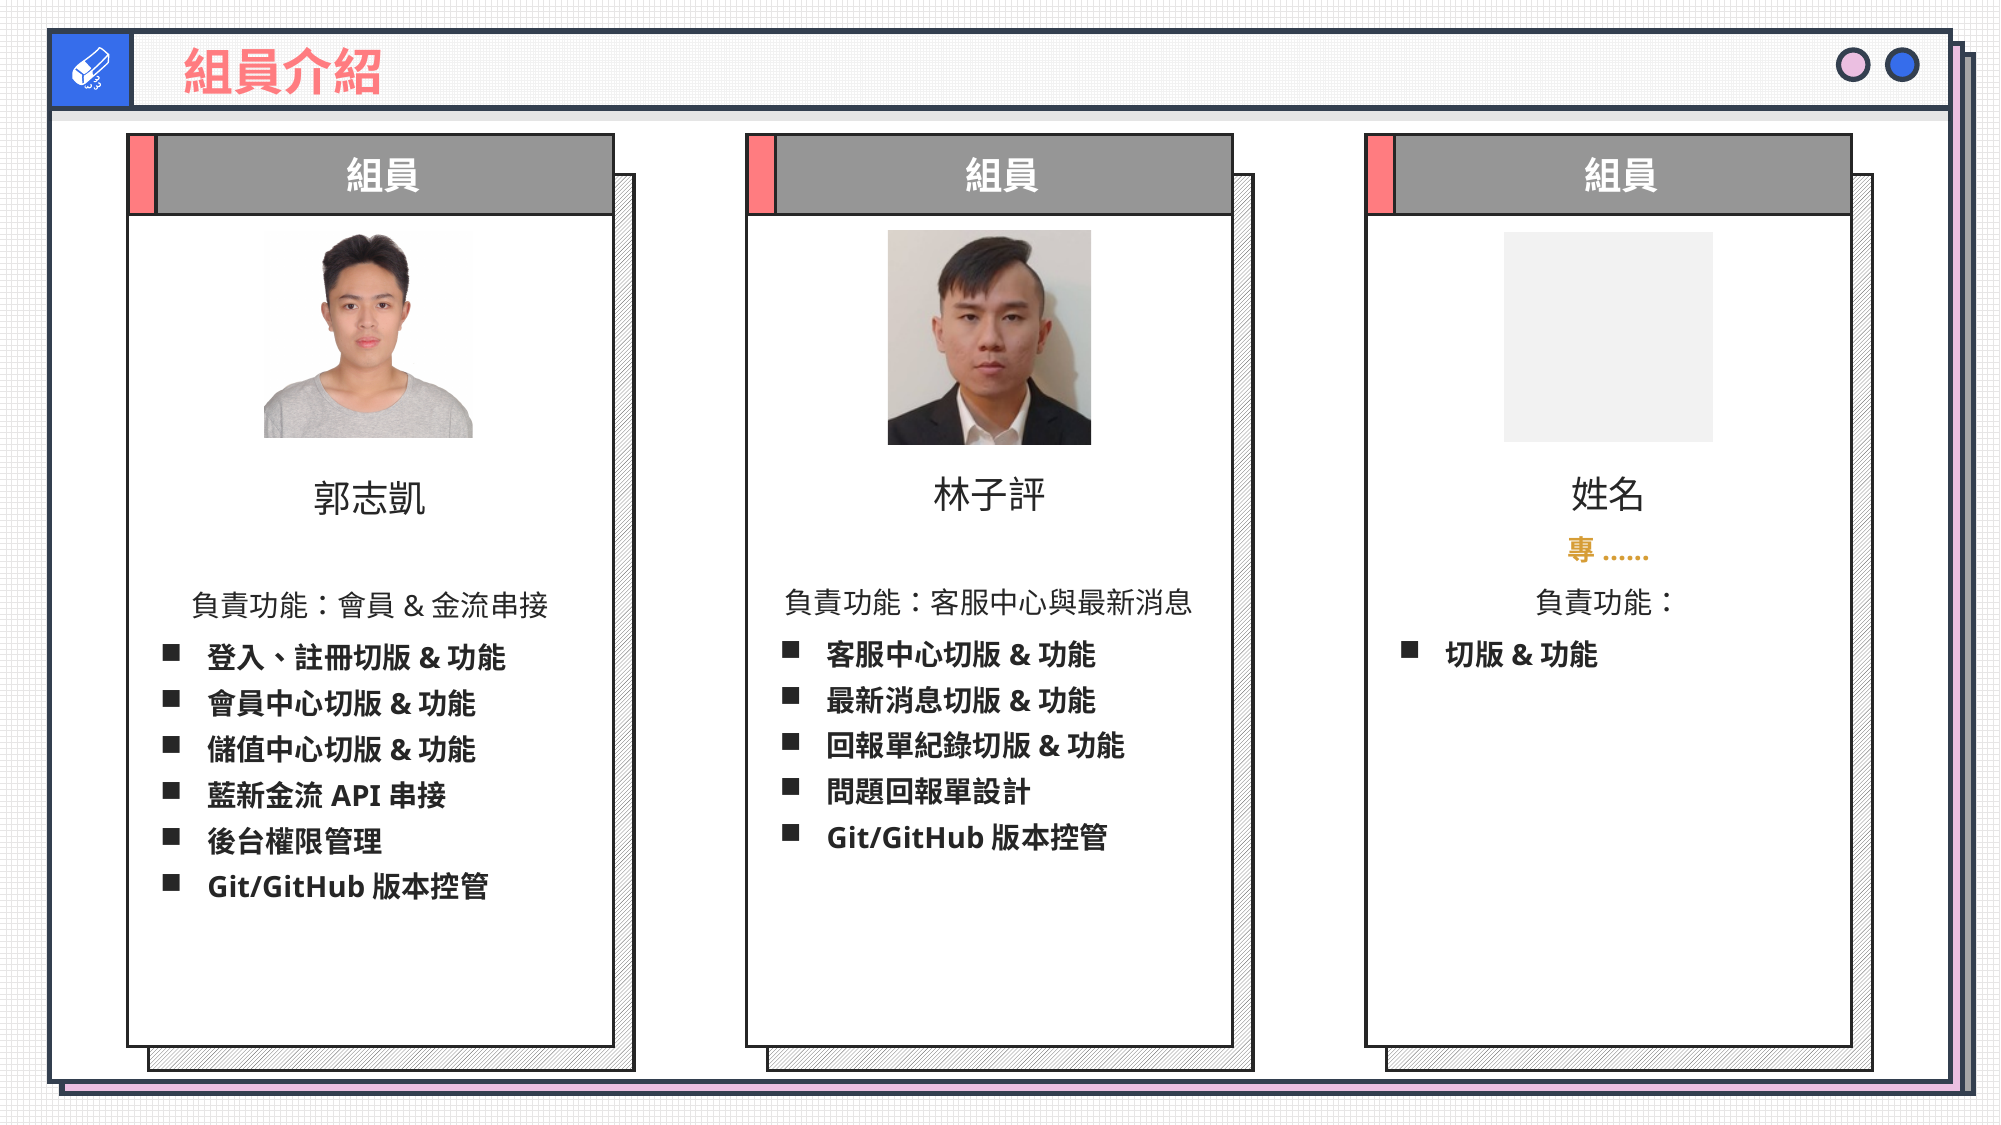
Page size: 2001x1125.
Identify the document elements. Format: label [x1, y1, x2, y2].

text_box [127, 134, 634, 1071]
picture [887, 230, 1092, 445]
text_box [1365, 134, 1873, 1071]
text_box [746, 134, 1254, 1071]
text_box [49, 30, 1974, 1094]
